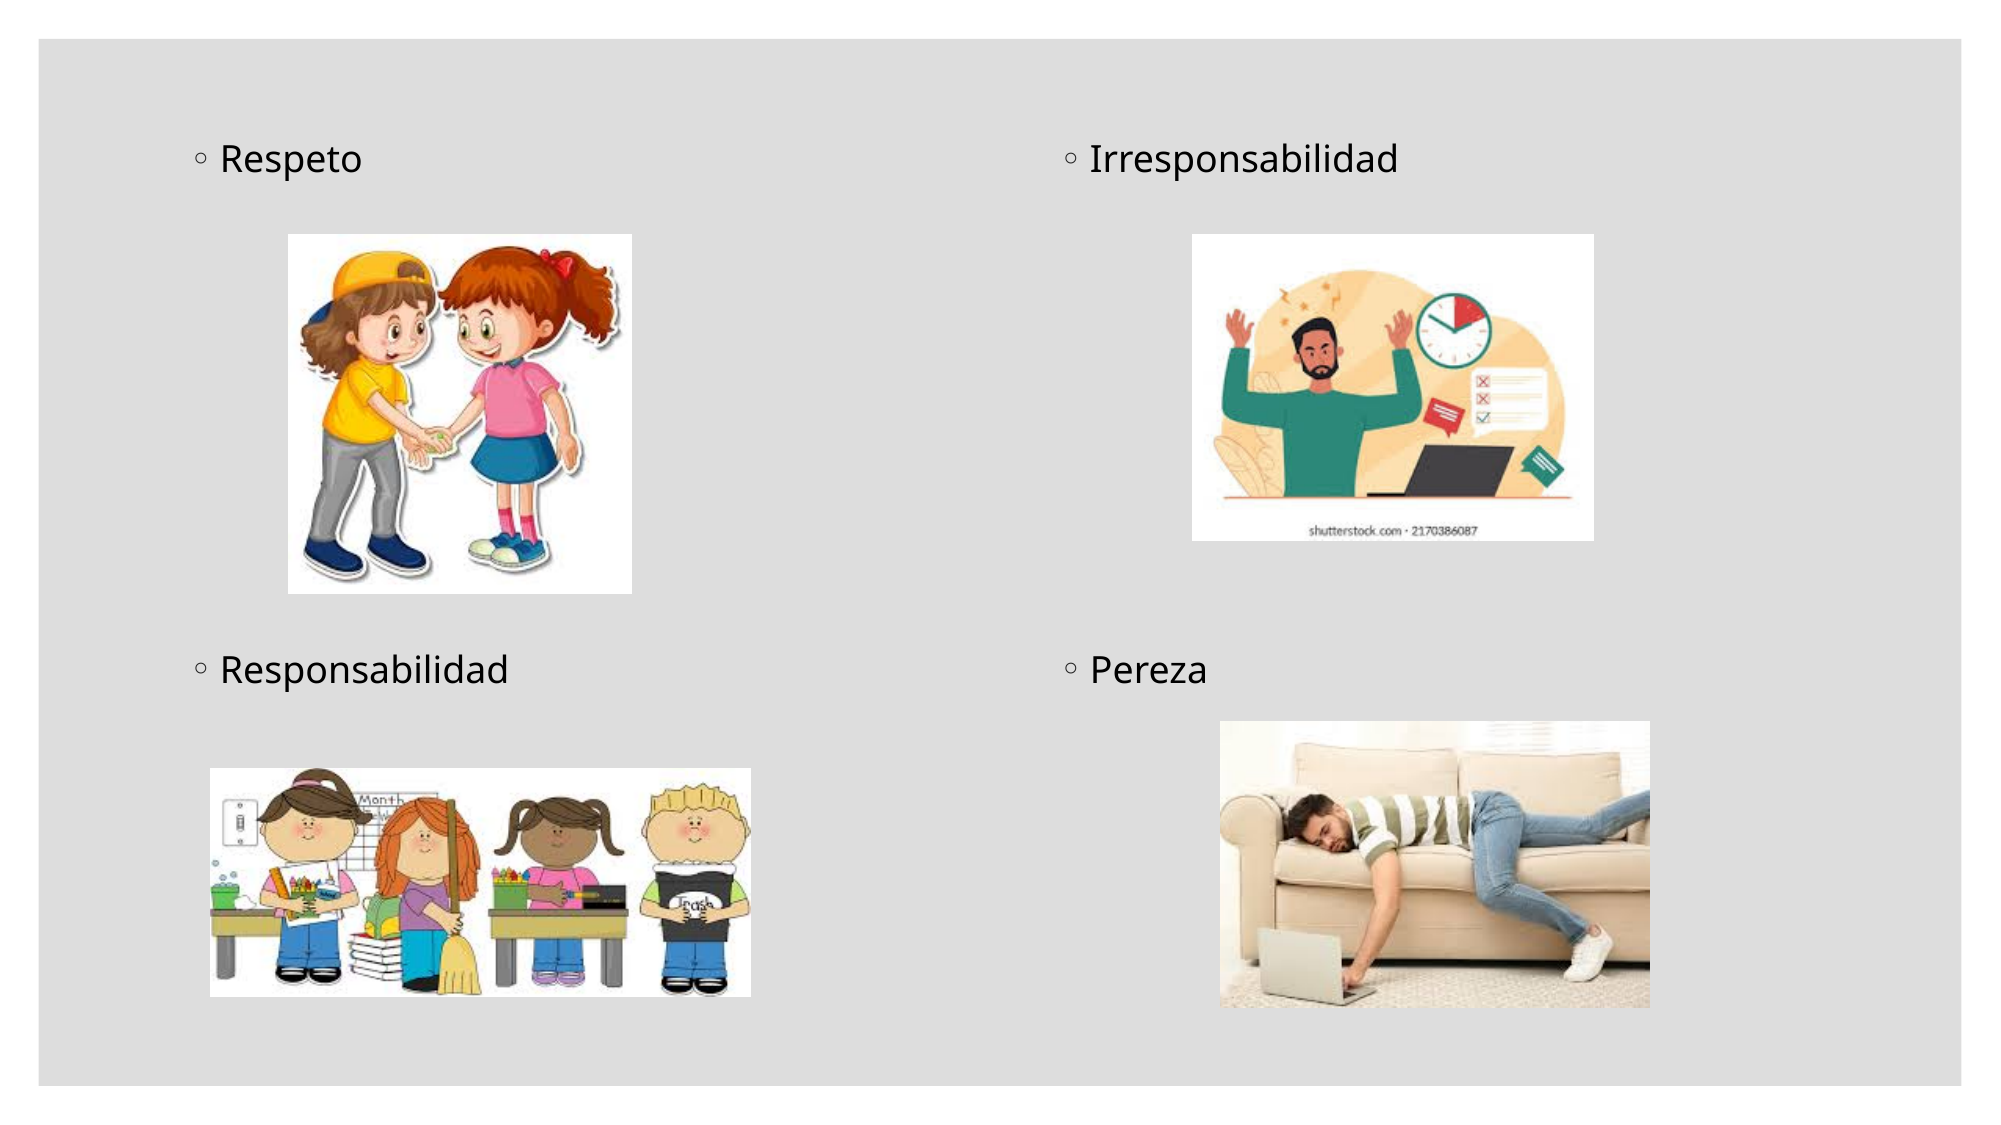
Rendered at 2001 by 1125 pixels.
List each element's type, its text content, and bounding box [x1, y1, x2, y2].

list Respeto Responsabilidad [174, 127, 955, 1008]
picture [210, 768, 751, 998]
list Irresponsabilidad Pereza [1044, 127, 1825, 1008]
picture [1220, 721, 1650, 1008]
picture [1192, 234, 1594, 541]
picture [288, 234, 632, 594]
